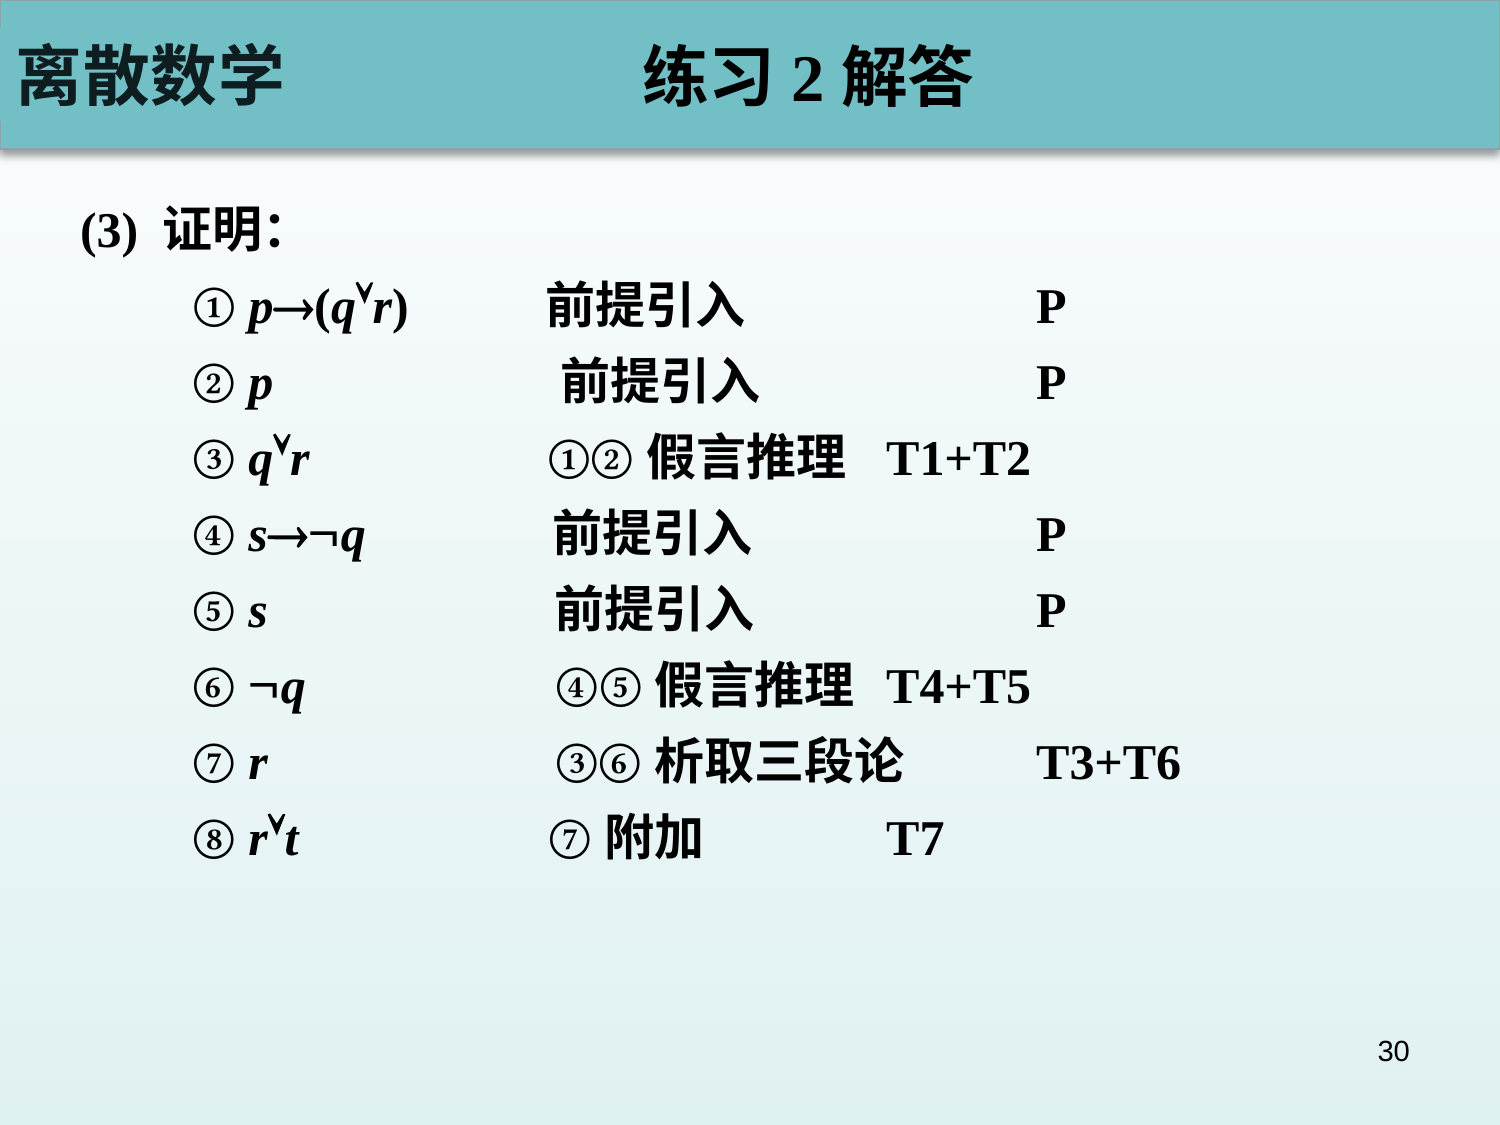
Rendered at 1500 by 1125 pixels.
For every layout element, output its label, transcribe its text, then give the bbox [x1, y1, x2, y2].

list (3) 证明： ① p(qr) 前提引入 P ② p 前提引入 P ③ qr ①②假言推理 T1+T2 ④ sq 前提引入 P ⑤ s 前提引入 P ⑥ q ④⑤假言推理 T4+T5 ⑦ r ③⑥析取三段论 T3+T6 ⑧ rt ⑦附加 T7 [64, 184, 1415, 927]
slide_number 30 [1074, 1024, 1425, 1103]
title 练习2解答 [306, 40, 1311, 109]
